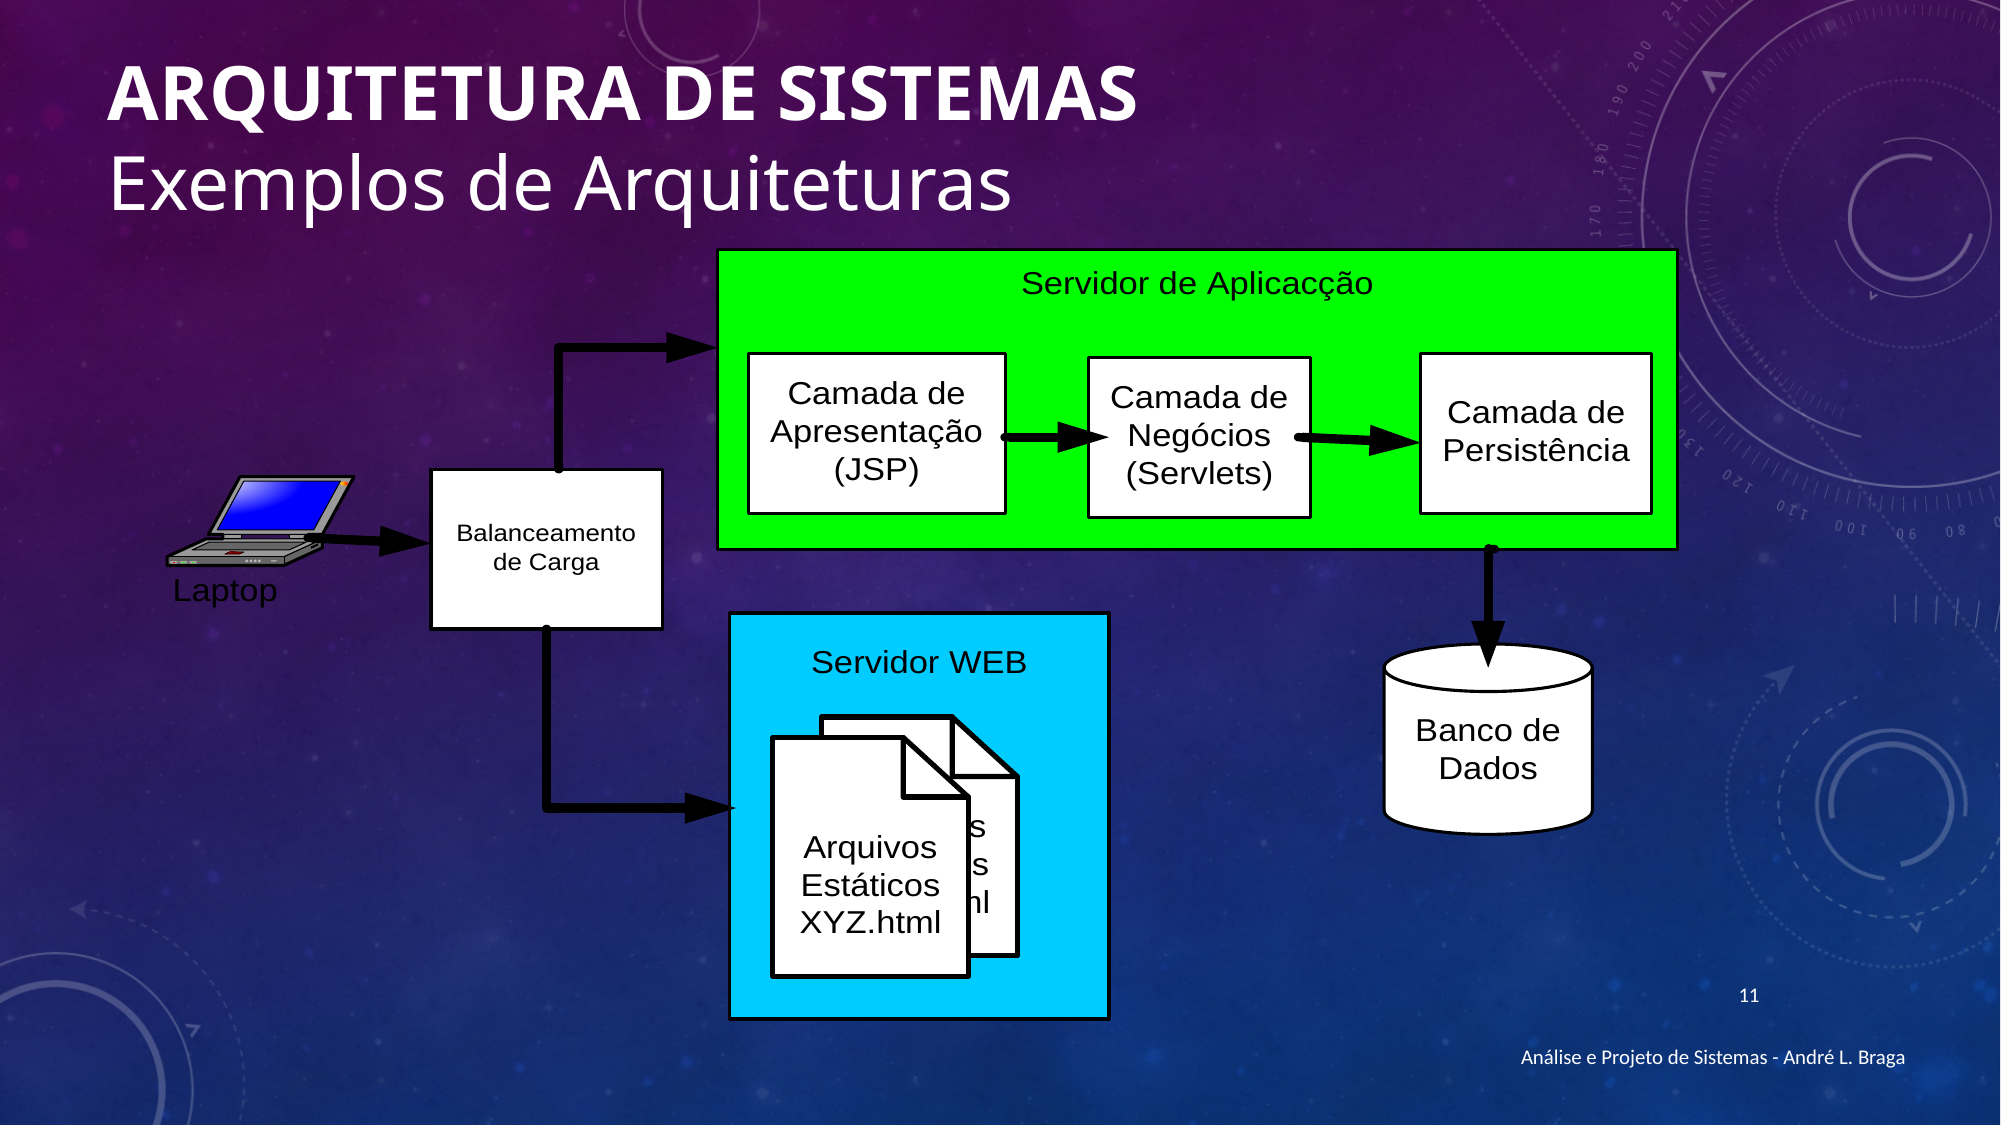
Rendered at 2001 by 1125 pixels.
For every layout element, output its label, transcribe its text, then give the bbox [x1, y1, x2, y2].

picture [0, 0, 2001, 1125]
slide_number 11 [1690, 963, 1775, 1025]
title Arquitetura de Sistemas Exemplos de Arquiteturas [93, 16, 1755, 256]
footer Análise e Projeto de Sistemas - André L. Braga [1506, 1025, 1978, 1087]
